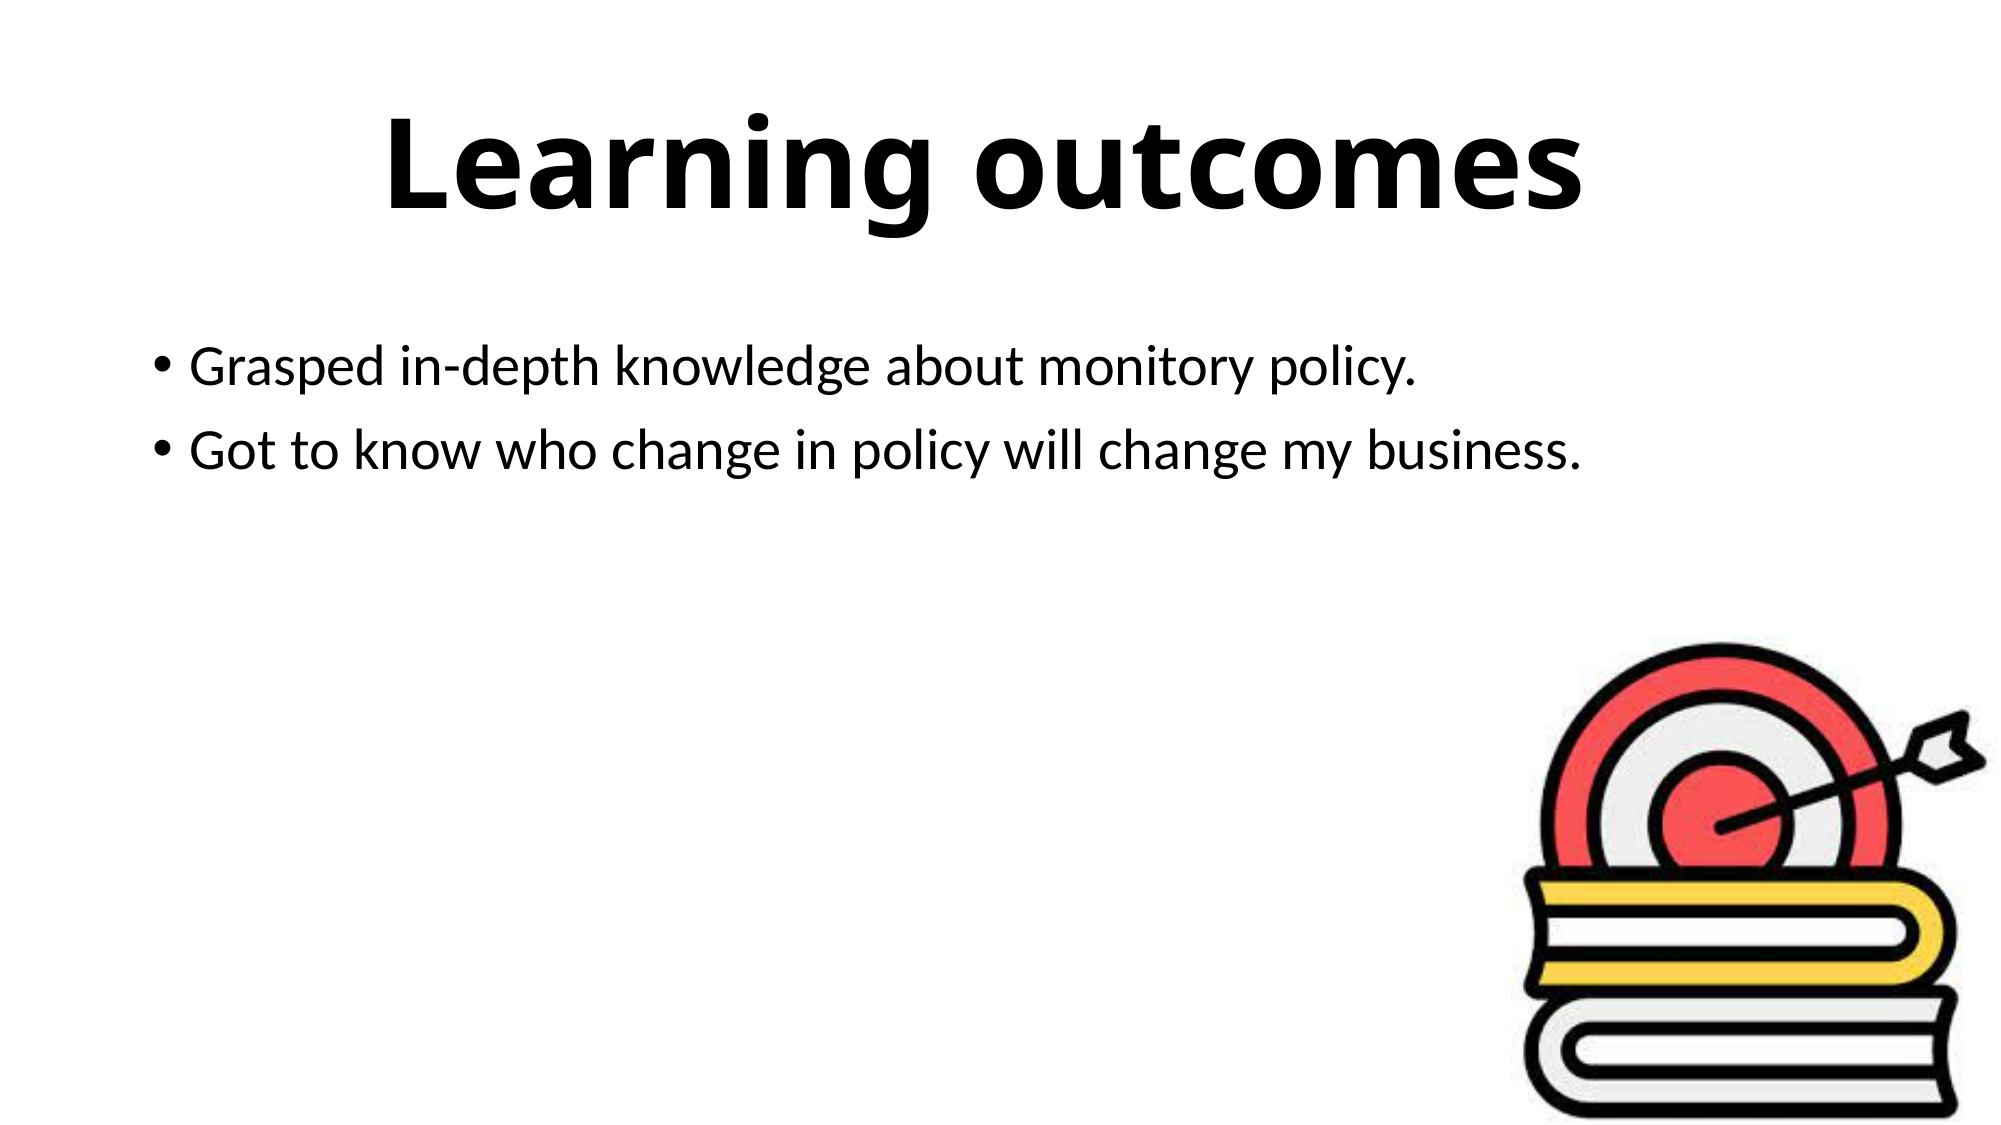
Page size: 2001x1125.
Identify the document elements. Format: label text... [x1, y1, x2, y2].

title Learning outcomes [137, 59, 1863, 278]
picture [1511, 636, 2000, 1125]
list Grasped in-depth knowledge about monitory policy. Got to know who change in policy will change my business. [137, 327, 1863, 1042]
